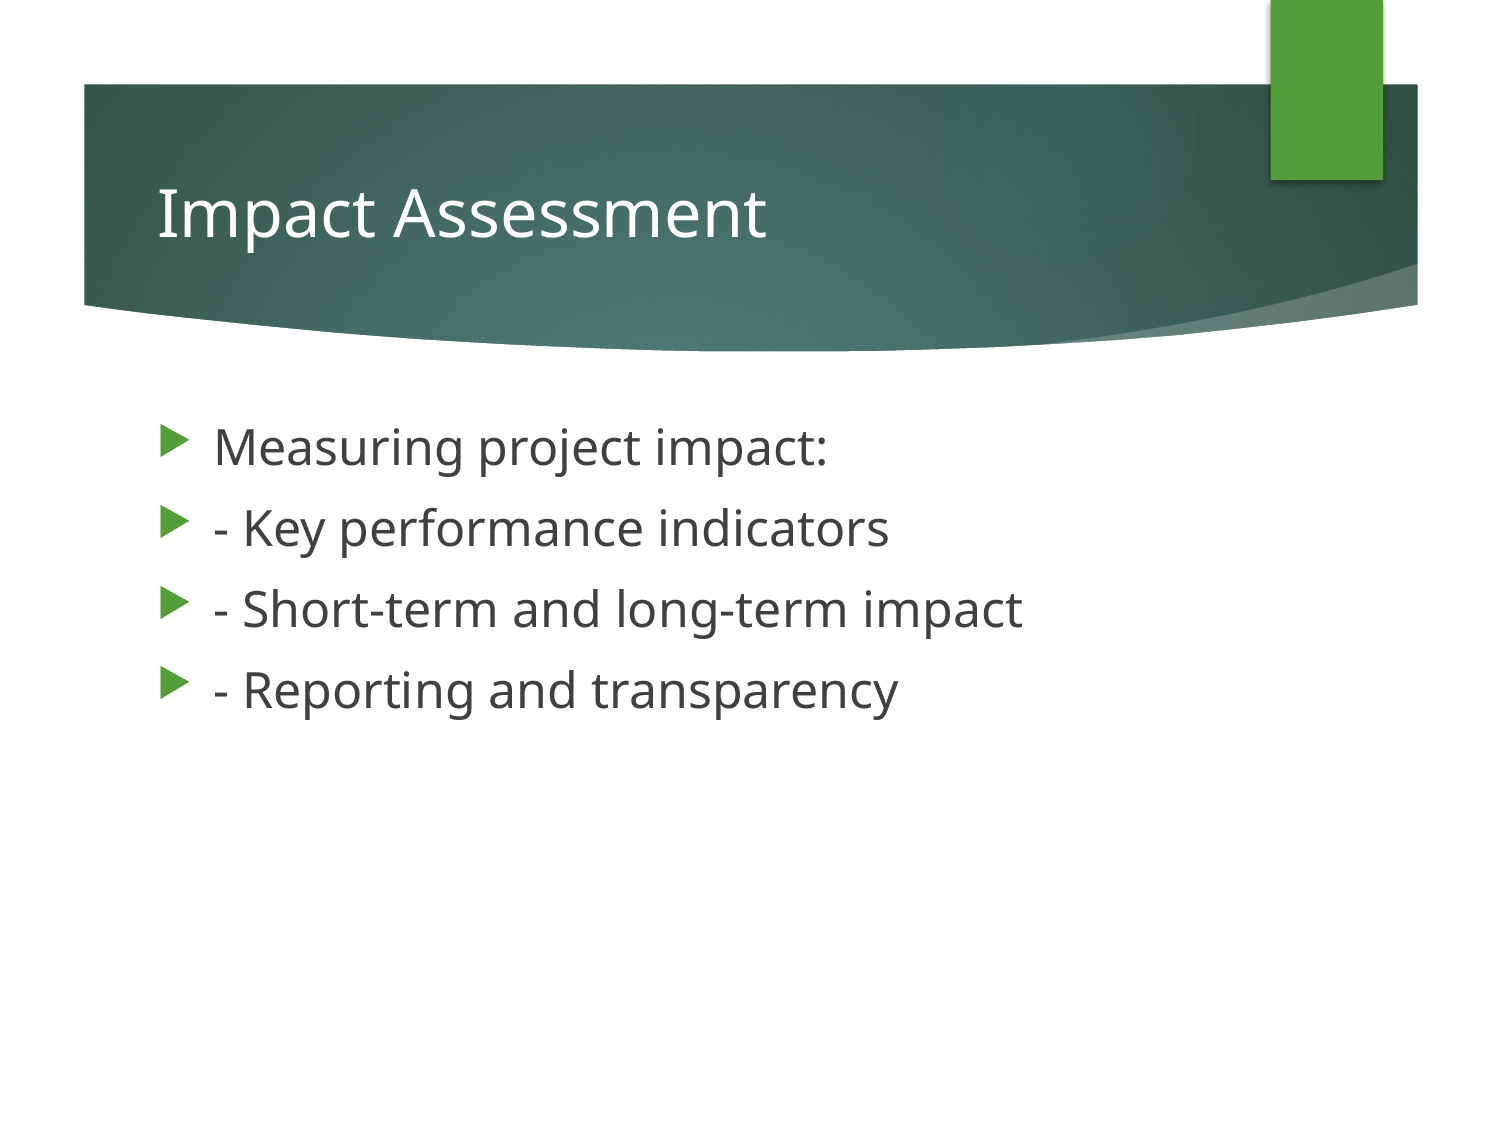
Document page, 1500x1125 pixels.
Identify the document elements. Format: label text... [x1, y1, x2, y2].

list Measuring project impact: - Key performance indicators - Short-term and long-term impact - Reporting and transparency [141, 408, 1183, 988]
title Impact Assessment [142, 152, 1183, 269]
